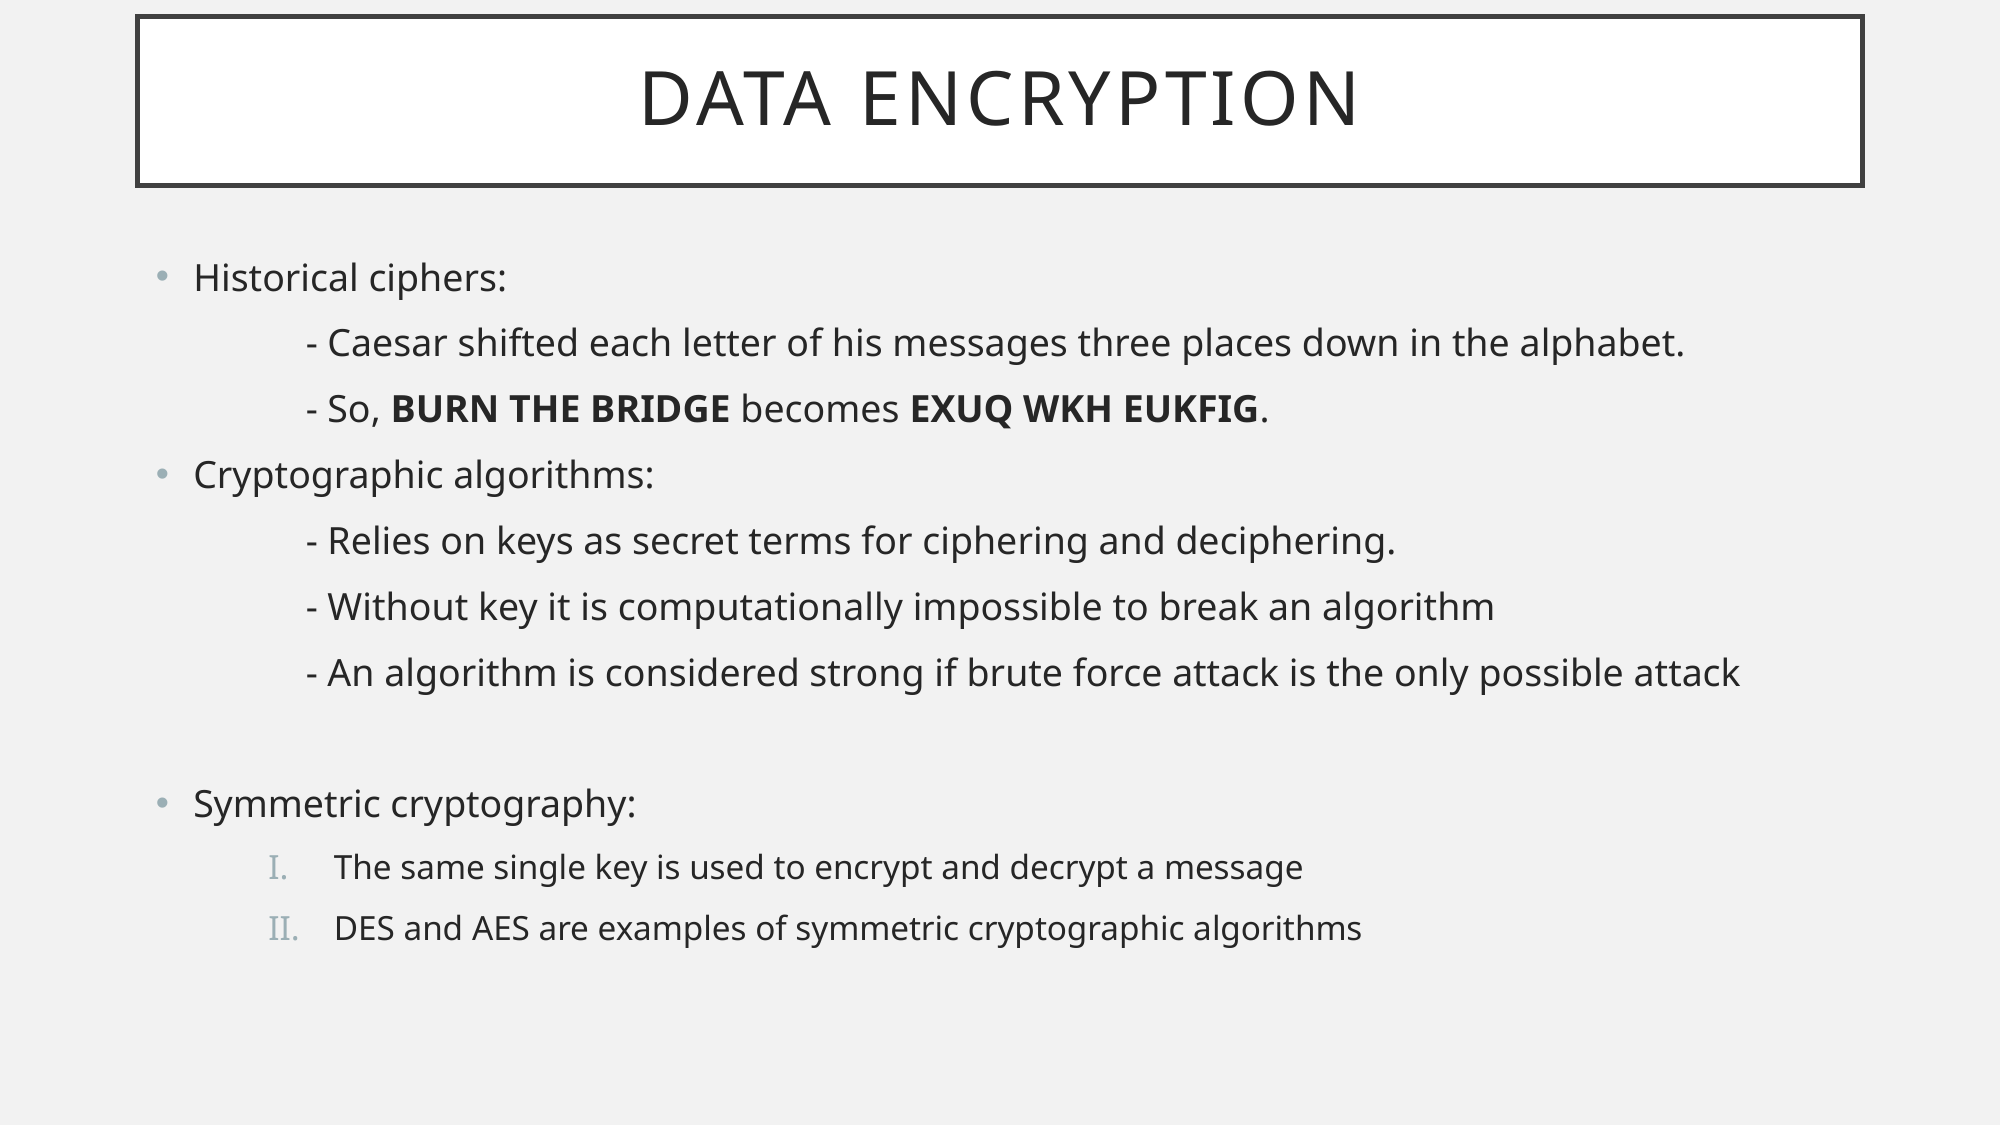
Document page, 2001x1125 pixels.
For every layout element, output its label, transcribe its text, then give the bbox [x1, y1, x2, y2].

list Historical ciphers: - Caesar shifted each letter of his messages three places down in the alphabet. - So, BURN THE BRIDGE becomes EXUQ WKH EUKFIG. Cryptographic algorithms: - Relies on keys as secret terms for ciphering and deciphering. - Without key it is computationally impossible to break an algorithm - An algorithm is considered strong if brute force attack is the only possible attack Symmetric cryptography: The same single key is used to encrypt and decrypt a message DES and AES are examples of symmetric cryptographic algorithms [140, 185, 1866, 855]
title Data Encryption [135, 14, 1865, 188]
